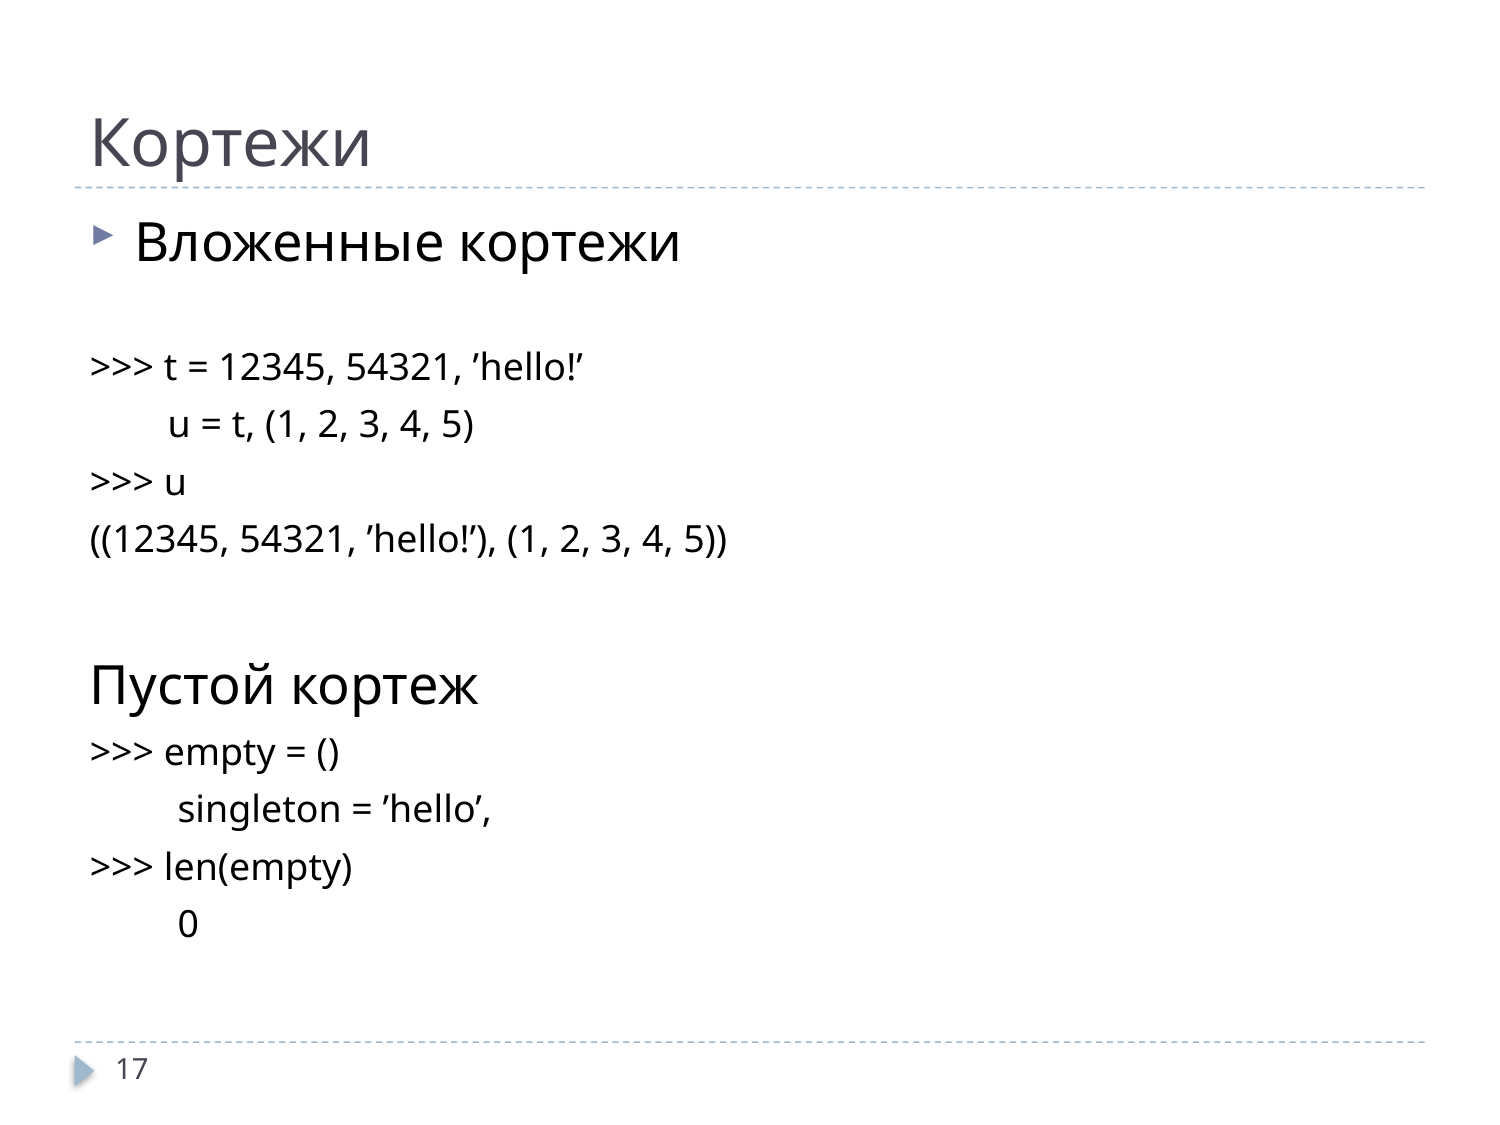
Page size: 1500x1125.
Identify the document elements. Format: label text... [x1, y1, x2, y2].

list Вложенные кортежи >>> t = 12345, 54321, ’hello!’ u = t, (1, 2, 3, 4, 5) >>> u ((12345, 54321, ’hello!’), (1, 2, 3, 4, 5)) Пустой кортеж >>> empty = () singleton = ’hello’, >>> len(empty) 0 [75, 200, 1425, 1010]
slide_number 17 [100, 1042, 426, 1103]
title Кортежи [75, 24, 1425, 188]
